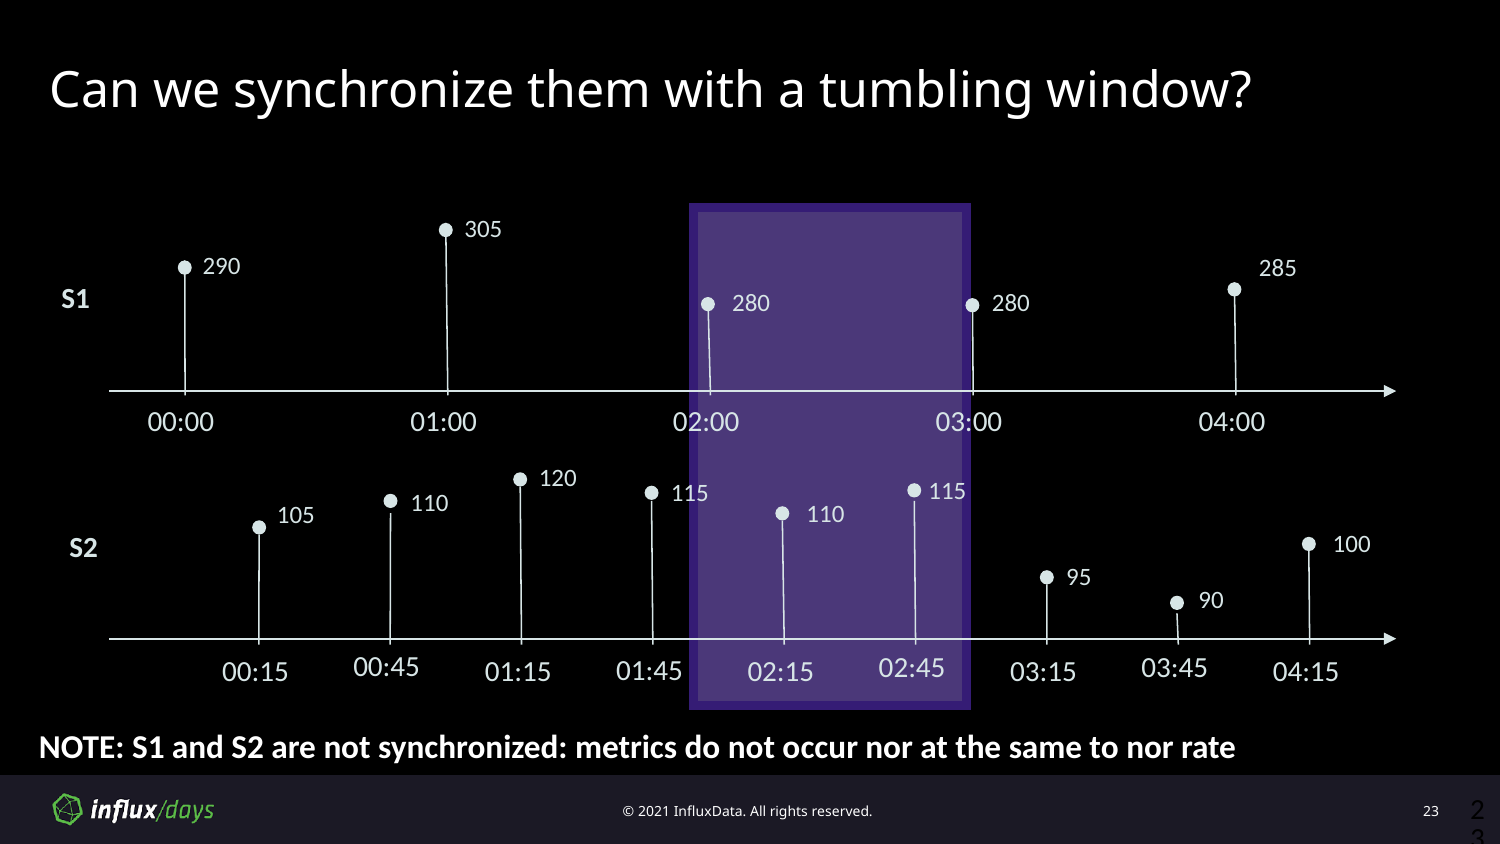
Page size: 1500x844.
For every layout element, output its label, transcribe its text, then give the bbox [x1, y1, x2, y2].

title Can we synchronize them with a tumbling window? [34, 42, 1382, 139]
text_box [345, 493, 437, 688]
picture [0, 775, 1500, 844]
text_box 95 [1058, 552, 1104, 598]
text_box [608, 485, 699, 692]
text_box [693, 646, 967, 706]
text_box 04:00 [1190, 400, 1281, 446]
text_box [1265, 536, 1356, 693]
text_box 115 [920, 466, 978, 512]
text_box 115 [663, 469, 721, 515]
text_box 02:00 [665, 400, 756, 446]
text_box [693, 400, 967, 637]
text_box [739, 506, 831, 693]
slide_number ‹#› [1455, 782, 1500, 827]
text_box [707, 296, 711, 396]
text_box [1133, 595, 1225, 689]
text_box 305 [456, 204, 516, 250]
text_box 290 [194, 242, 254, 287]
text_box 105 [269, 491, 329, 537]
text_box NOTE: S1 and S2 are not synchronized: metrics do not occur nor at the same to nor rate [31, 717, 1446, 773]
text_box 110 [402, 479, 460, 525]
text_box 285 [1251, 244, 1311, 289]
text_box 110 [799, 490, 856, 536]
text_box 280 [984, 278, 1044, 324]
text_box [476, 471, 568, 693]
text_box 100 [1325, 519, 1384, 565]
text_box 03:00 [928, 400, 1019, 446]
text_box 90 [1190, 575, 1236, 621]
text_box 280 [724, 278, 784, 324]
text_box 00:00 [140, 400, 231, 446]
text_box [214, 520, 305, 693]
text_box [693, 207, 967, 390]
text_box S2 [61, 520, 115, 571]
text_box S1 [53, 272, 107, 323]
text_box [1002, 569, 1093, 693]
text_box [871, 482, 962, 689]
text_box 120 [531, 454, 591, 500]
text_box 01:00 [402, 400, 493, 446]
